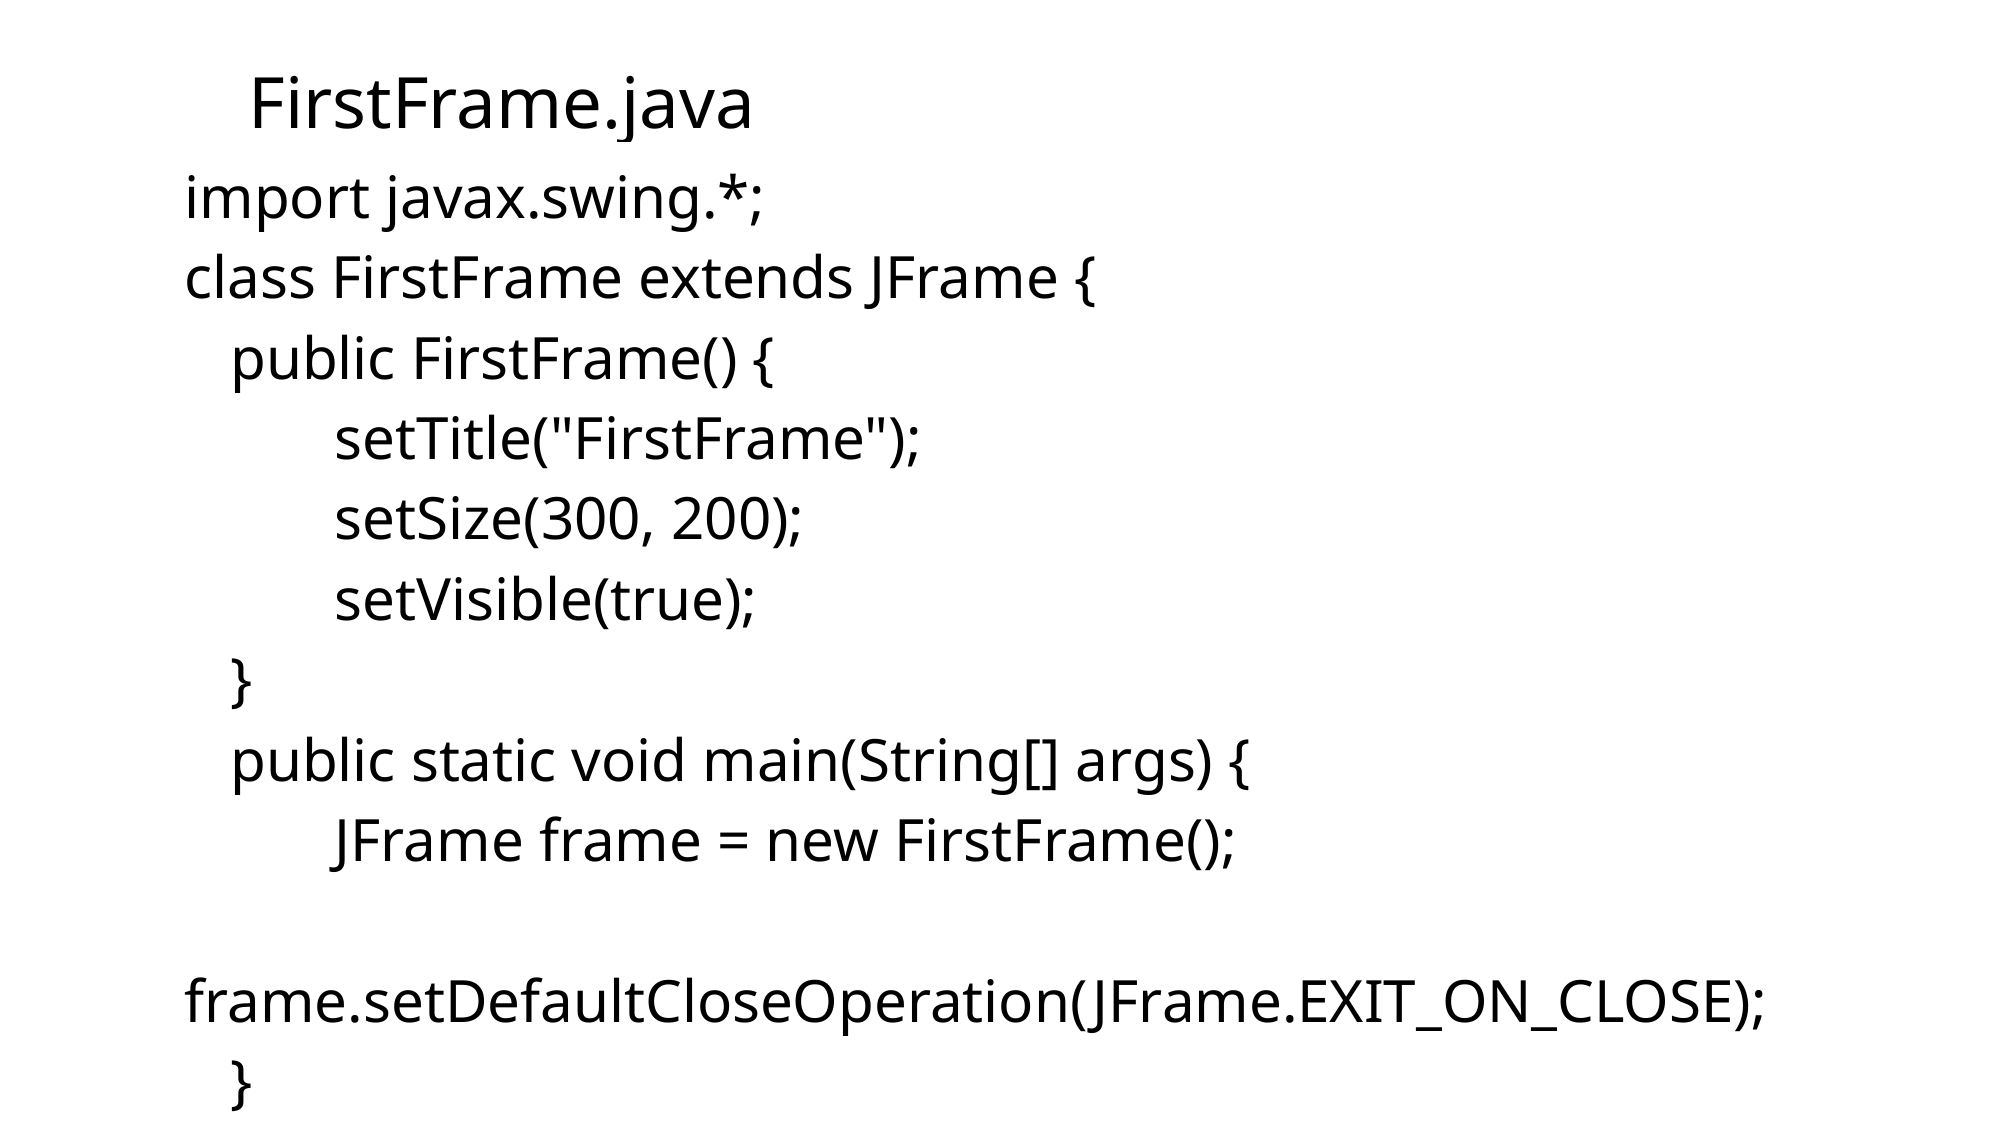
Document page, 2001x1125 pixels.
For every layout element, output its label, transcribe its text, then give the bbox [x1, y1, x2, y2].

title FirstFrame.java [233, 13, 1361, 142]
text_box import javax.swing.*; class FirstFrame extends JFrame { public FirstFrame() { setTitle("FirstFrame"); setSize(300, 200); setVisible(true); } public static void main(String[] args) { JFrame frame = new FirstFrame(); frame.setDefaultCloseOperation(JFrame.EXIT_ON_CLOSE); } } [169, 142, 1882, 1125]
